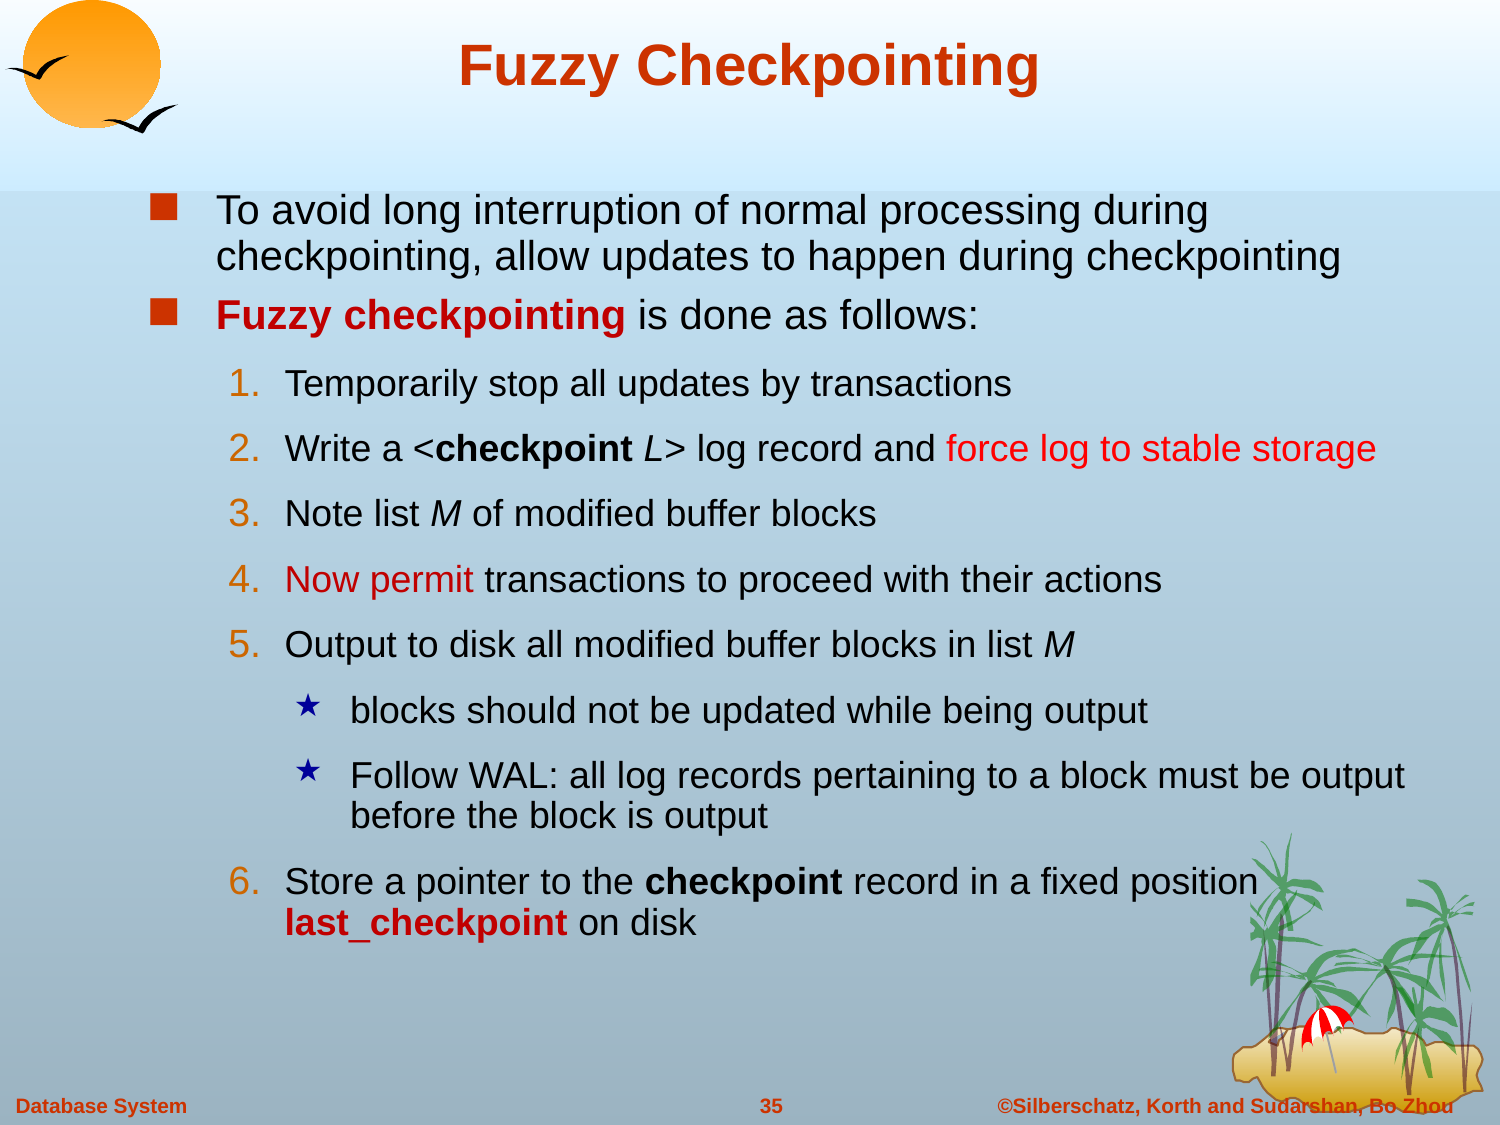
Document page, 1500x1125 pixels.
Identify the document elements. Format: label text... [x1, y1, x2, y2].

list To avoid long interruption of normal processing during checkpointing, allow updates to happen during checkpointing Fuzzy checkpointing is done as follows: Temporarily stop all updates by transactions Write a <checkpoint L> log record and force log to stable storage Note list M of modified buffer blocks Now permit transactions to proceed with their actions Output to disk all modified buffer blocks in list M blocks should not be updated while being output Follow WAL: all log records pertaining to a block must be output before the block is output Store a pointer to the checkpoint record in a fixed position last_checkpoint on disk [138, 181, 1437, 1069]
title Fuzzy Checkpointing [87, 4, 1413, 105]
